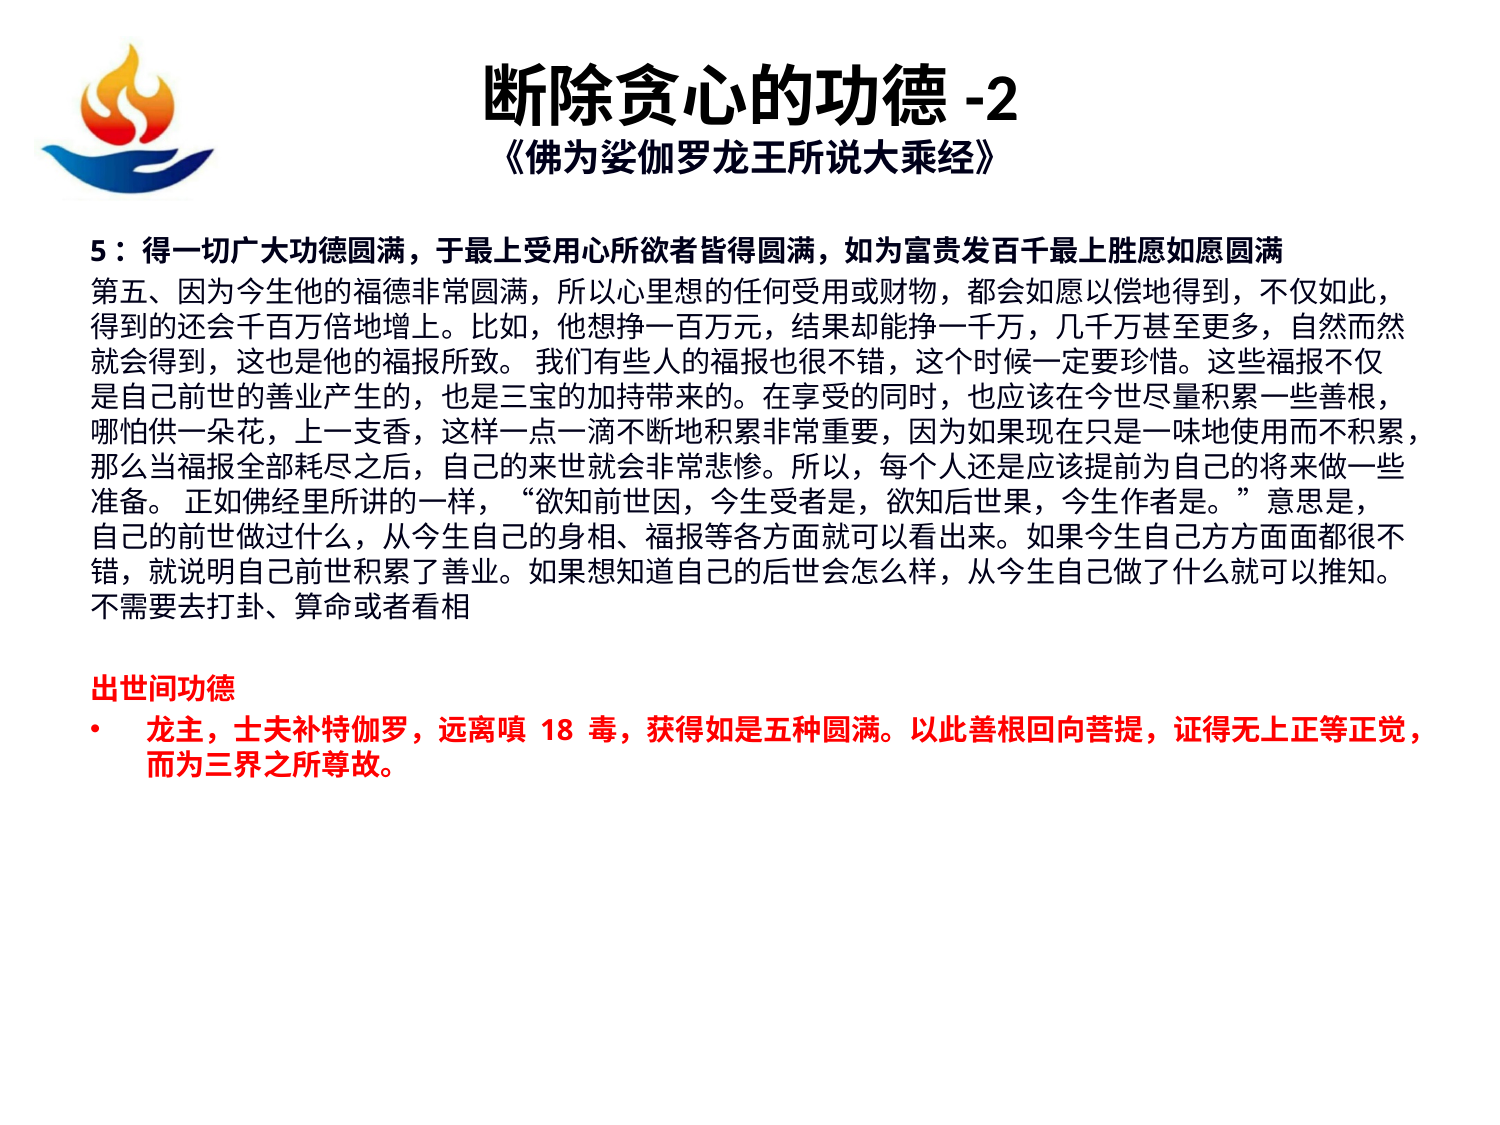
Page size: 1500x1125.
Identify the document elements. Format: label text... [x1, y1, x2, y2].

title 断除贪心的功德-2 《佛为娑伽罗龙王所说大乘经》 [226, 45, 1425, 224]
list 5：得一切广大功德圆满，于最上受用心所欲者皆得圆满，如为富贵发百千最上胜愿如愿圆满 第五、因为今生他的福德非常圆满，所以心里想的任何受用或财物，都会如愿以偿地得到，不仅如此，得到的还会千百万倍地增上。比如，他想挣一百万元，结果却能挣一千万，几千万甚至更多，自然而然就会得到，这也是他的福报所致。 我们有些人的福报也很不错，这个时候一定要珍惜。这些福报不仅是自己前世的善业产生的，也是三宝的加持带来的。在享受的同时，也应该在今世尽量积累一些善根，哪怕供一朵花，上一支香，这样一点一滴不断地积累非常重要，因为如果现在只是一味地使用而不积累，那么当福报全部耗尽之后，自己的来世就会非常悲惨。所以，每个人还是应该提前为自己的将来做一些准备。 正如佛经里所讲的一样，“欲知前世因，今生受者是，欲知后世果，今生作者是。”意思是，自己的前世做过什么，从今生自己的身相、福报等各方面就可以看出来。如果今生自己方方面面都很不错，就说明自己前世积累了善业。如果想知道自己的后世会怎么样，从今生自己做了什么就可以推知。不需要去打卦、算命或者看相 出世间功德 龙主，士夫补特伽罗，远离嗔 18 毒，获得如是五种圆满。以此善根回向菩提，证得无上正等正觉，而为三界之所尊故。 [75, 224, 1425, 967]
picture [34, 36, 223, 225]
